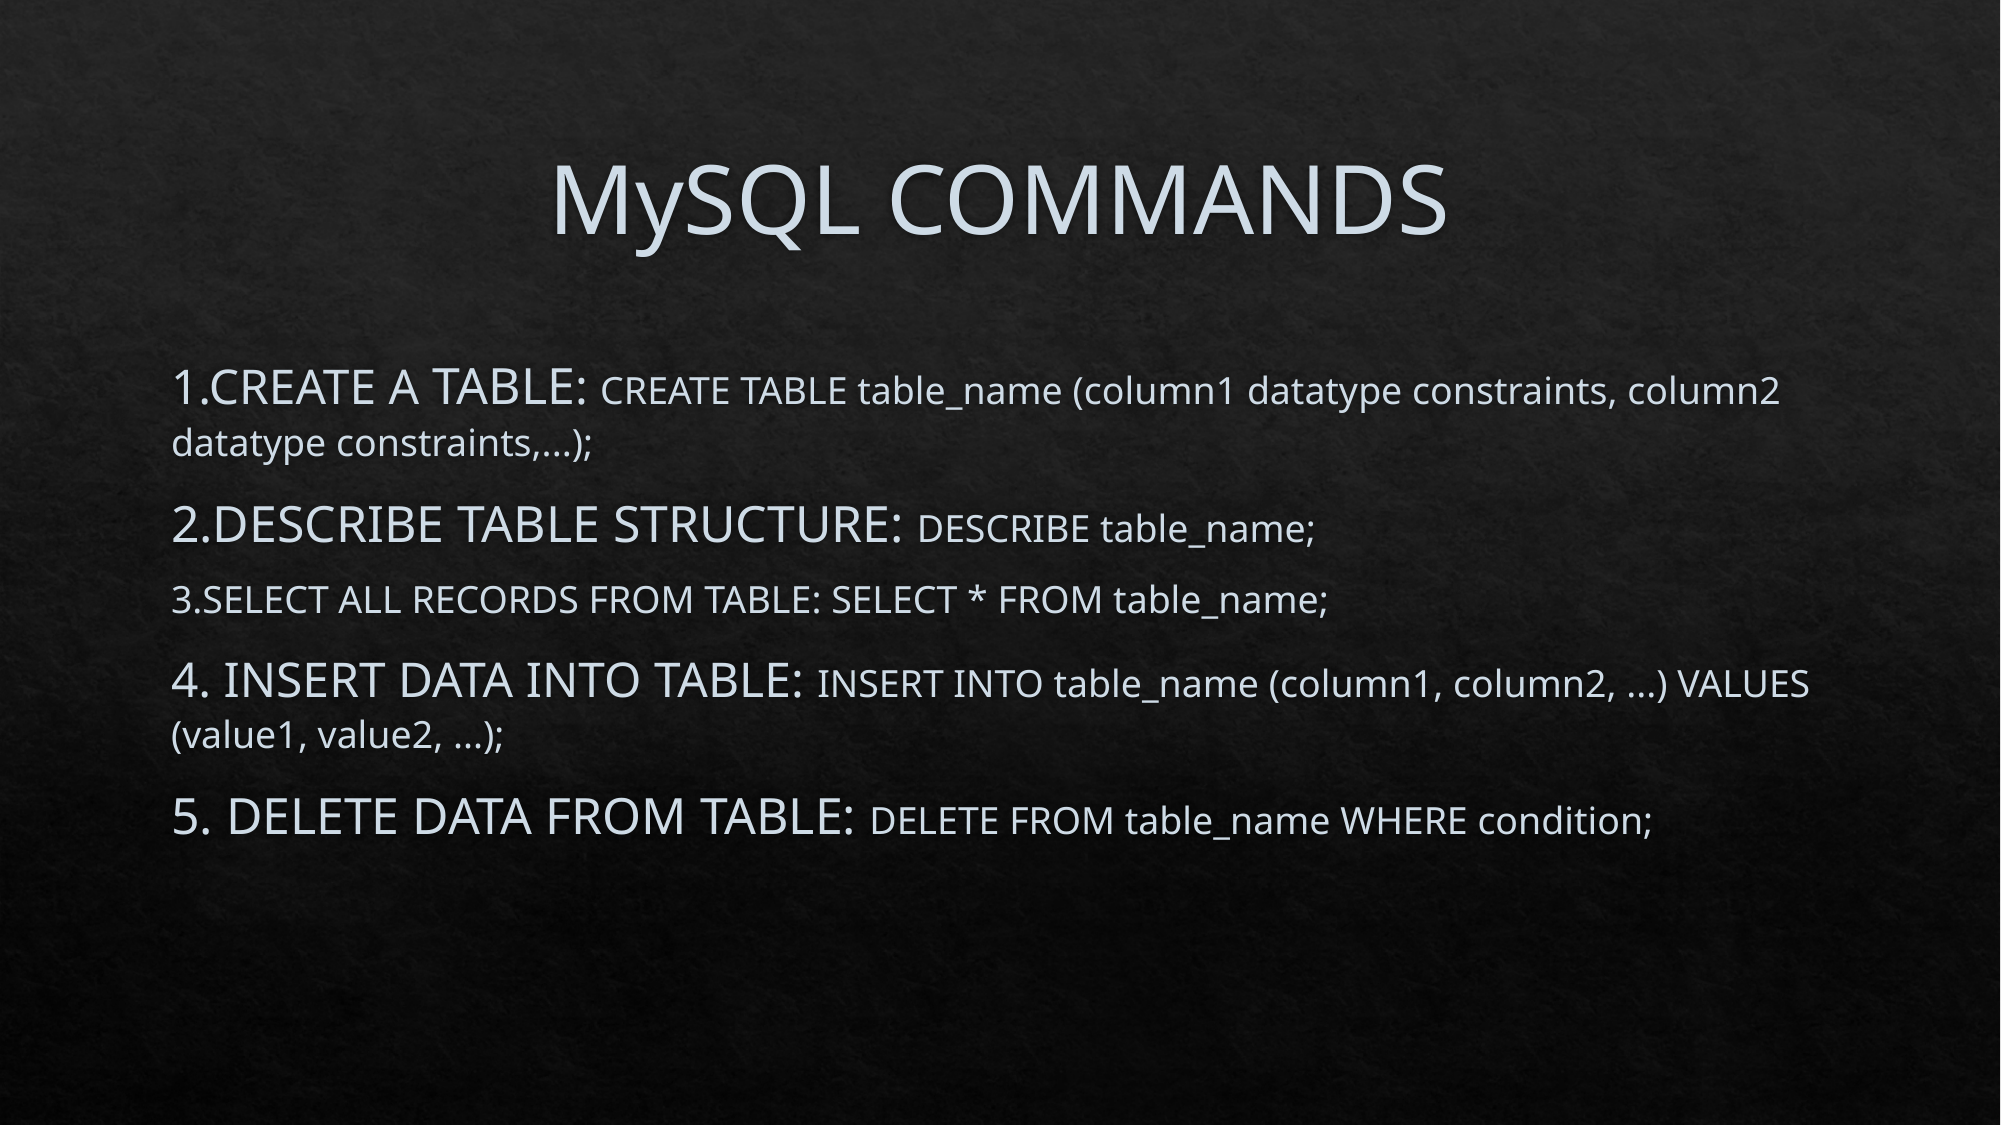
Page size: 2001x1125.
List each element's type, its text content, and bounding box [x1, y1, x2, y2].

title MySQL COMMANDS [149, 99, 1849, 307]
list 1.CREATE A TABLE: CREATE TABLE table_name (column1 datatype constraints, column2 datatype constraints,...); 2.DESCRIBE TABLE STRUCTURE: DESCRIBE table_name; 3.SELECT ALL RECORDS FROM TABLE: SELECT * FROM table_name; 4. INSERT DATA INTO TABLE: INSERT INTO table_name (column1, column2, ...) VALUES (value1, value2, ...); 5. DELETE DATA FROM TABLE: DELETE FROM table_name WHERE condition; [149, 340, 1849, 950]
